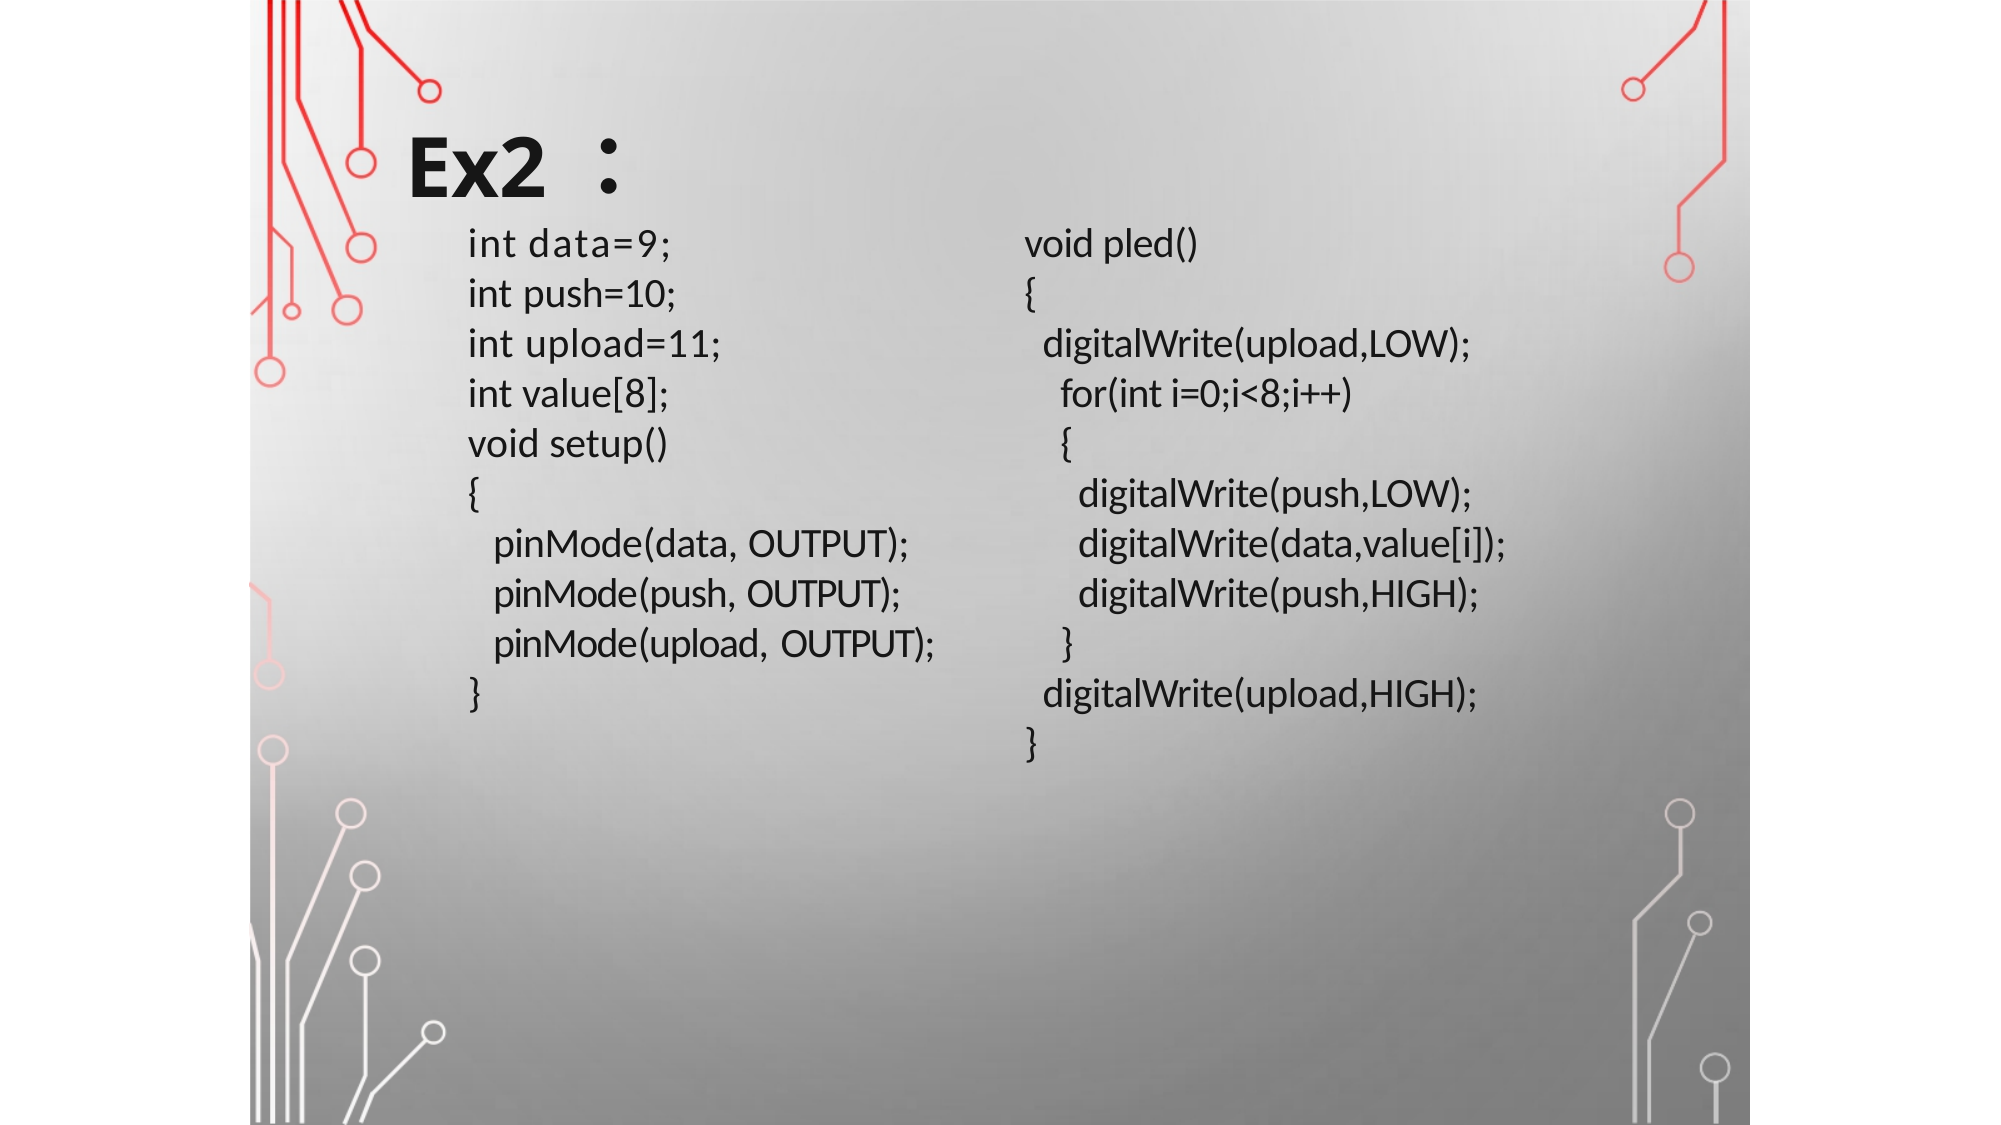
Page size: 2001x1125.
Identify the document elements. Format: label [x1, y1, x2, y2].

picture [249, 0, 1750, 1125]
